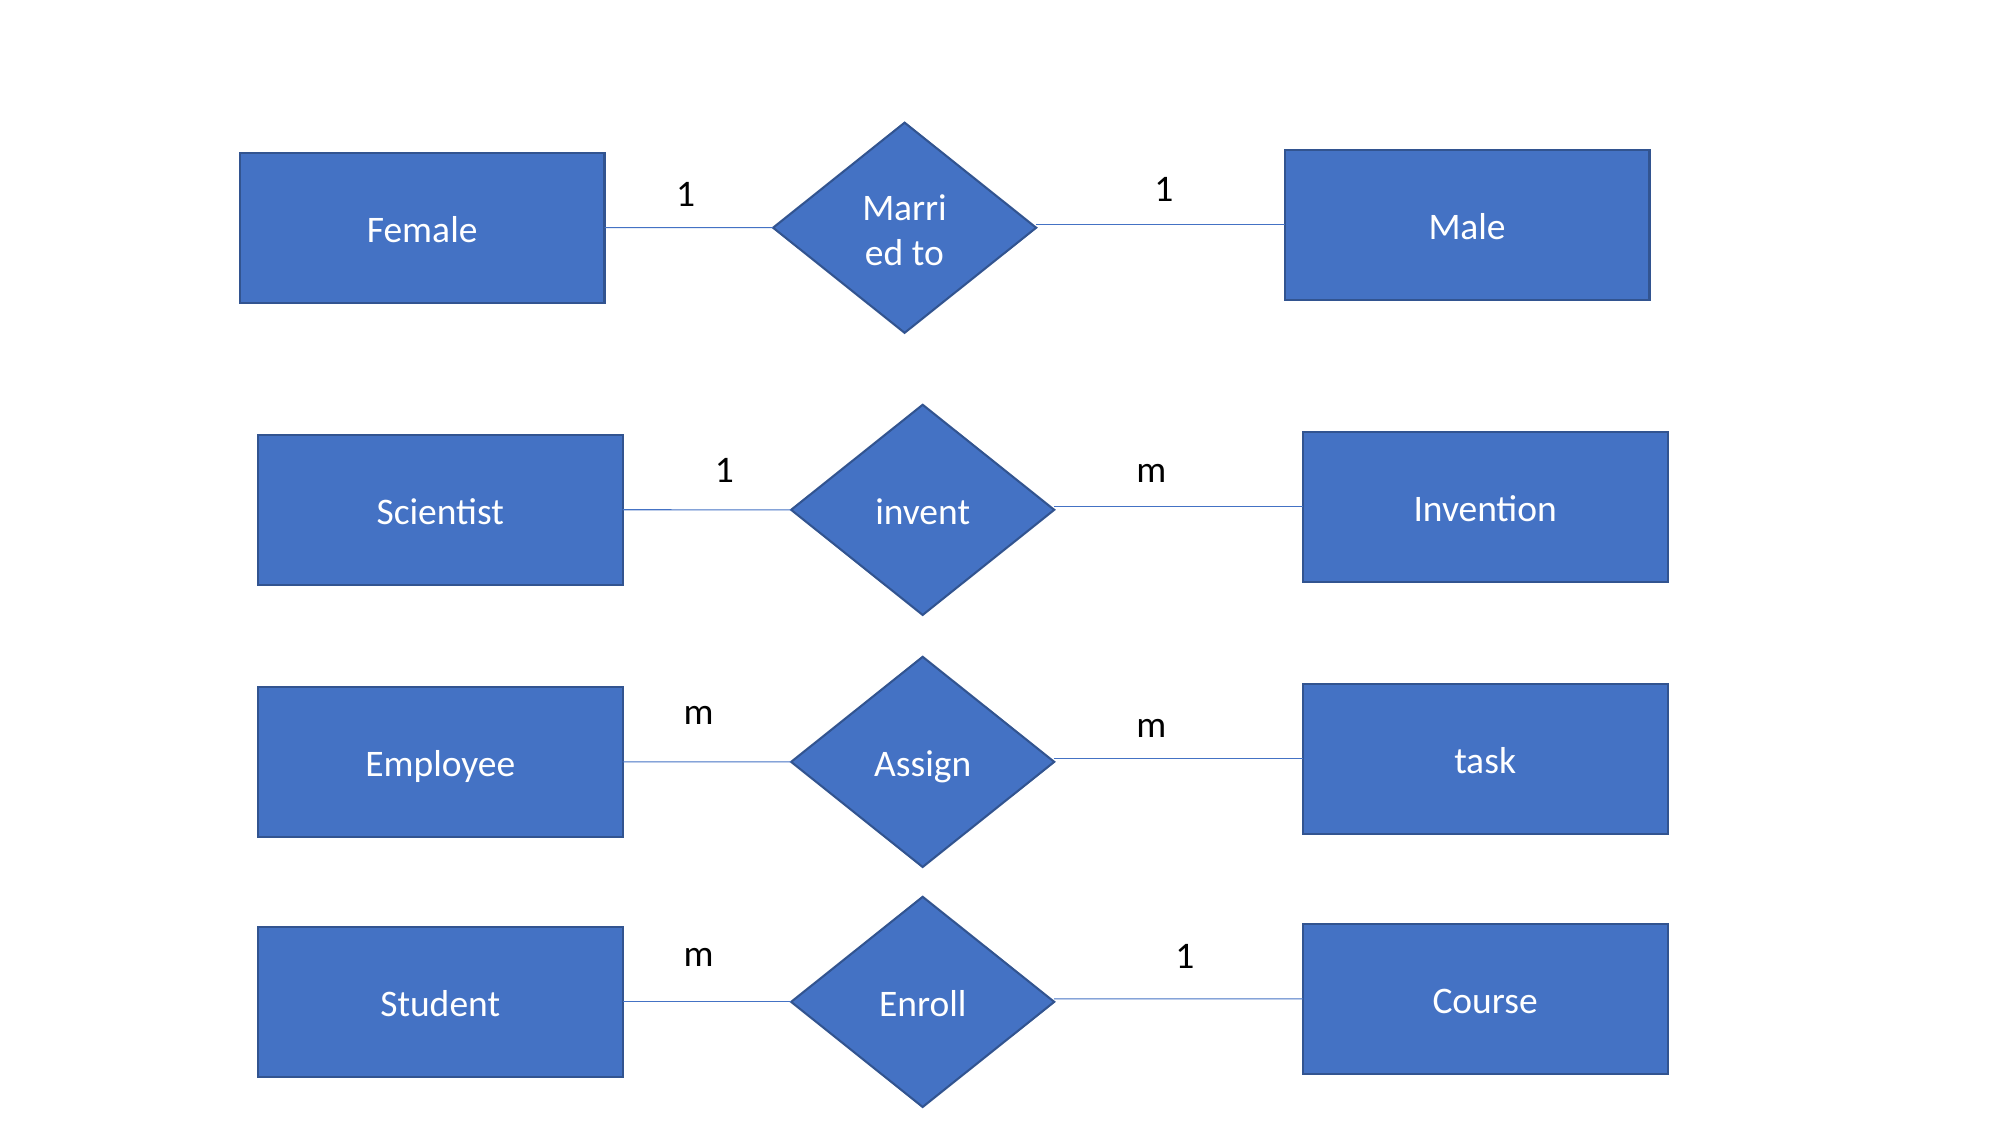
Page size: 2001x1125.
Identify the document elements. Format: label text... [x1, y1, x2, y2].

text_box Female [239, 152, 606, 304]
text_box Invention [1302, 431, 1669, 583]
text_box 1 [1139, 156, 1218, 217]
text_box Course [1302, 923, 1669, 1075]
text_box 1 [700, 438, 779, 498]
text_box Assign [790, 655, 1056, 869]
text_box m [668, 679, 748, 740]
text_box Employee [257, 686, 624, 838]
text_box Enroll [789, 895, 1056, 1109]
text_box invent [790, 403, 1056, 617]
text_box m [1121, 438, 1200, 498]
text_box Scientist [257, 434, 624, 586]
text_box Student [257, 926, 624, 1078]
text_box 1 [1160, 923, 1239, 984]
text_box m [1121, 693, 1200, 753]
text_box Married to [772, 121, 1038, 335]
text_box Male [1284, 149, 1651, 301]
text_box task [1302, 683, 1669, 835]
text_box m [668, 921, 748, 982]
text_box 1 [661, 161, 740, 222]
